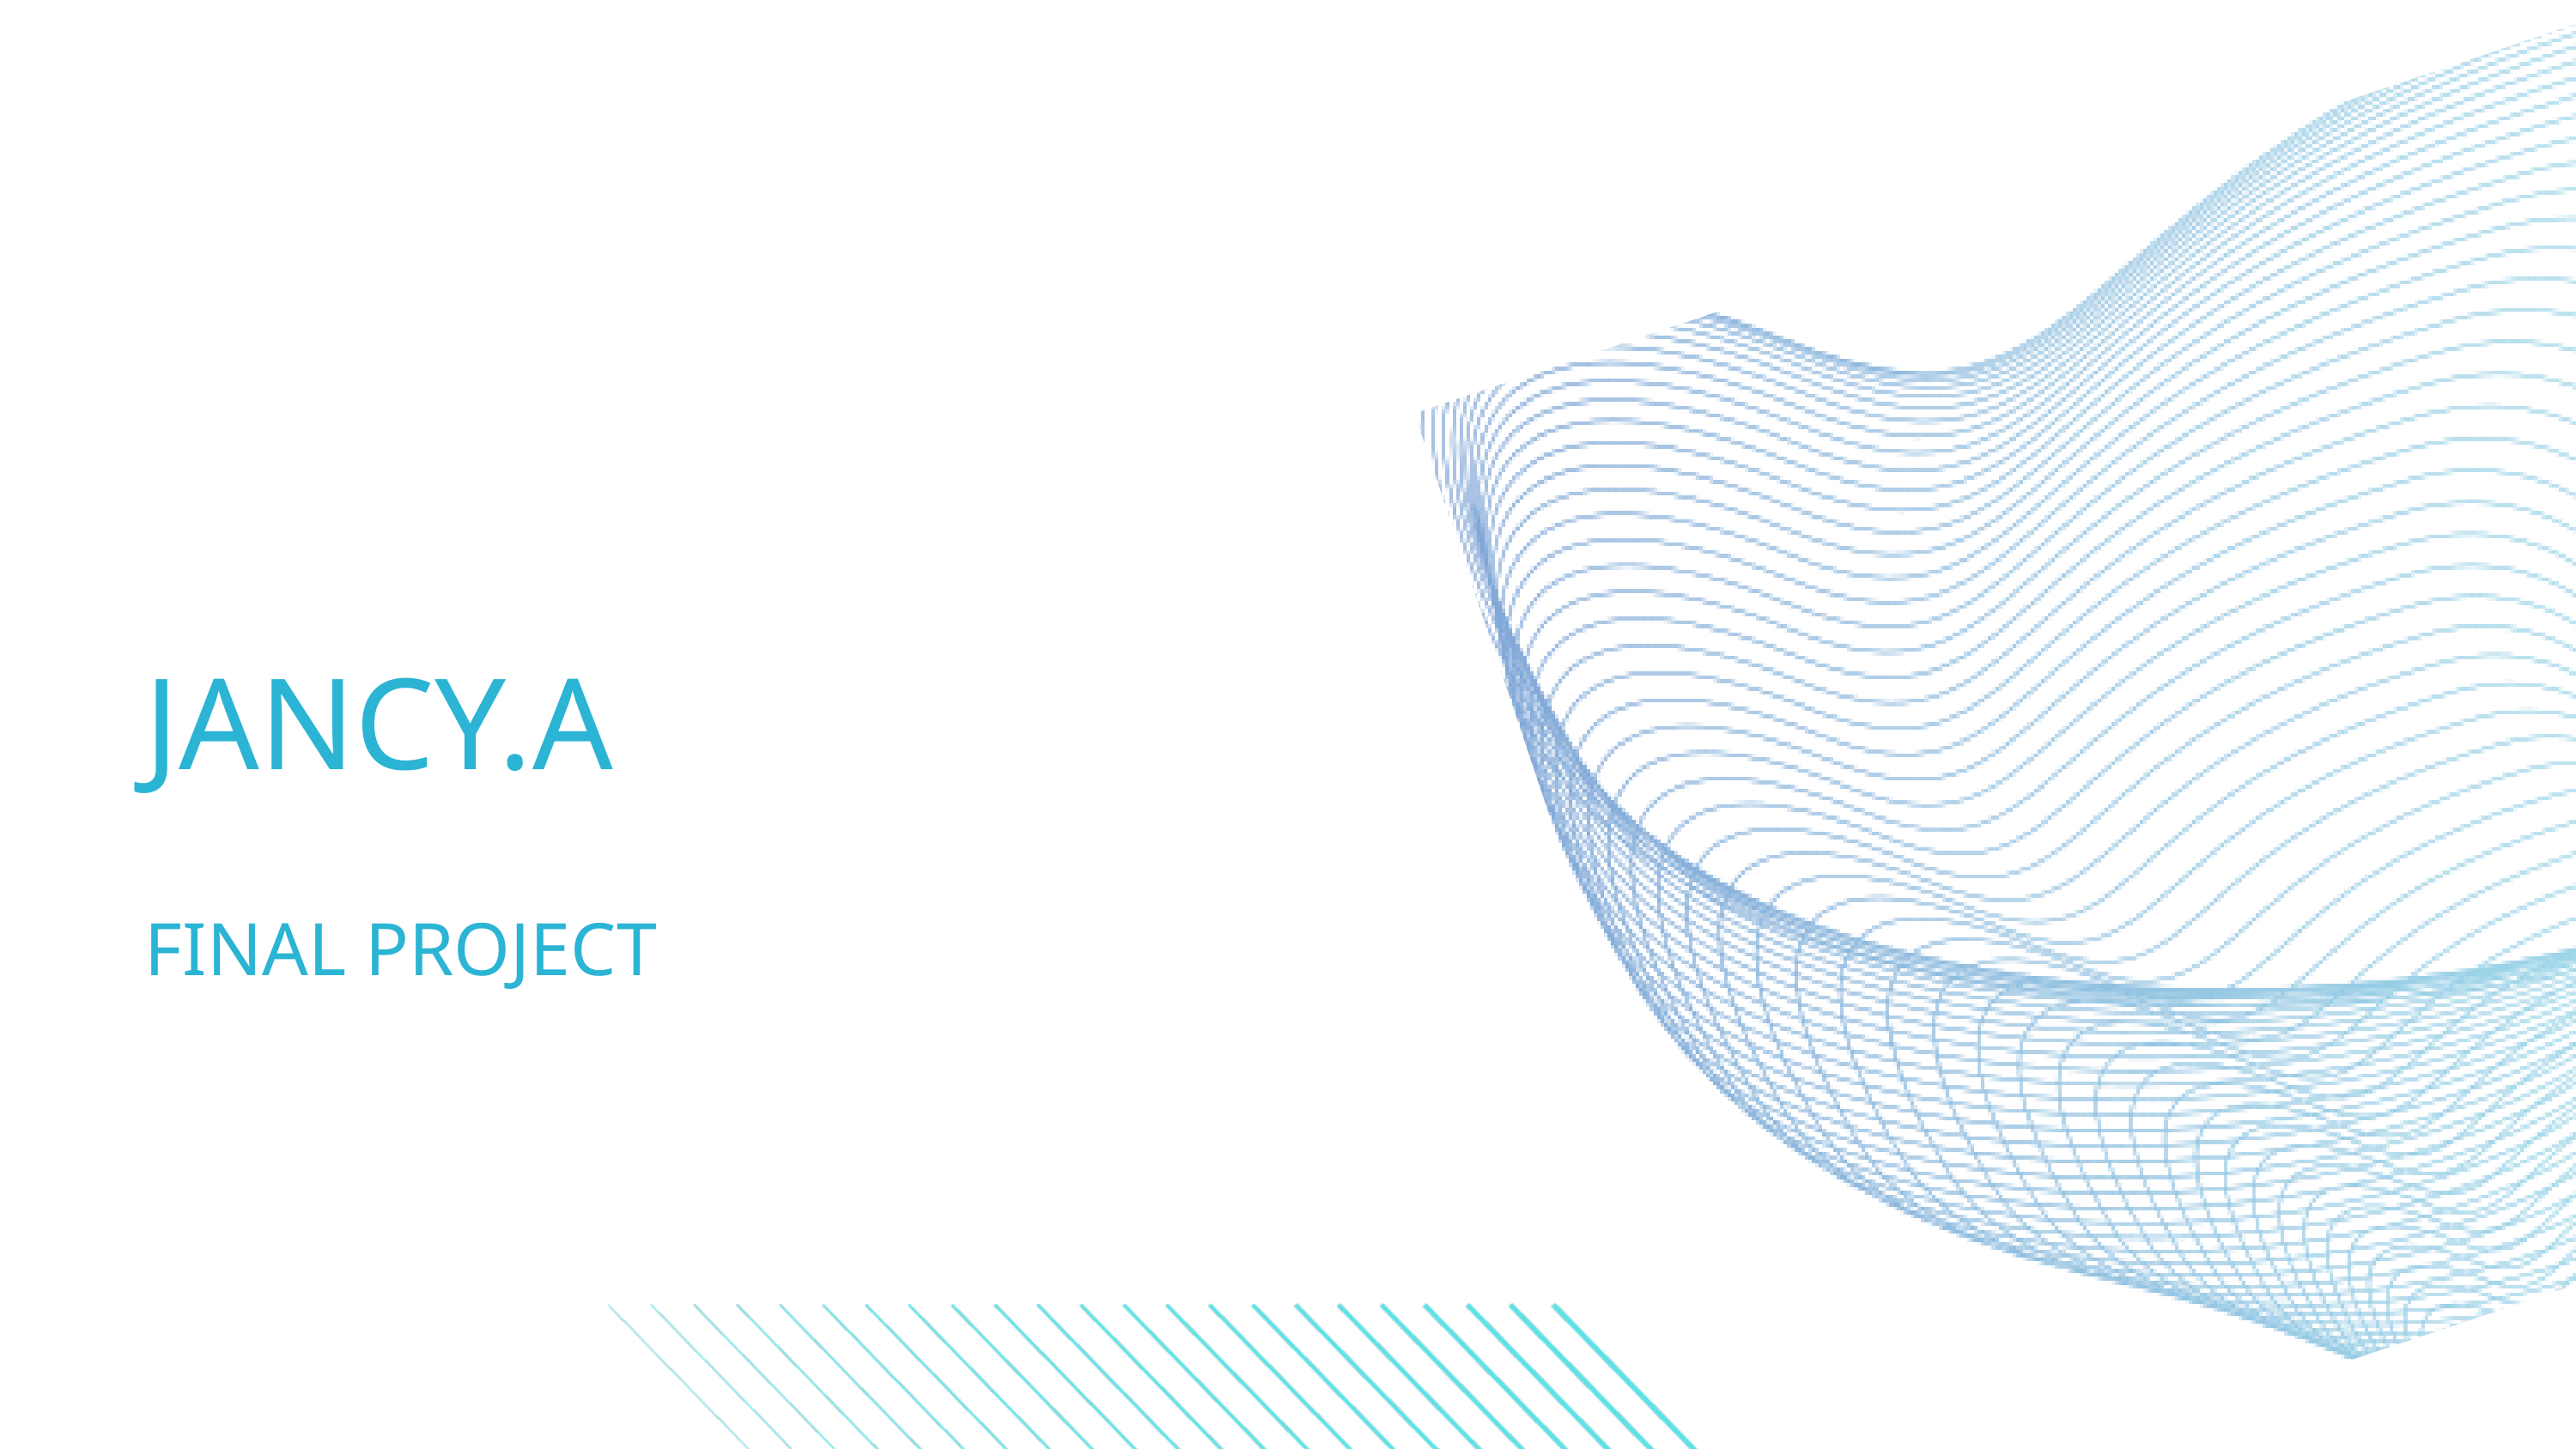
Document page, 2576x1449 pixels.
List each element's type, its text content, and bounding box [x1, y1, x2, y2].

text_box [608, 1303, 1978, 1449]
text_box JANCY.A FINAL PROJECT [144, 670, 1349, 990]
text_box [1414, 24, 2576, 1449]
